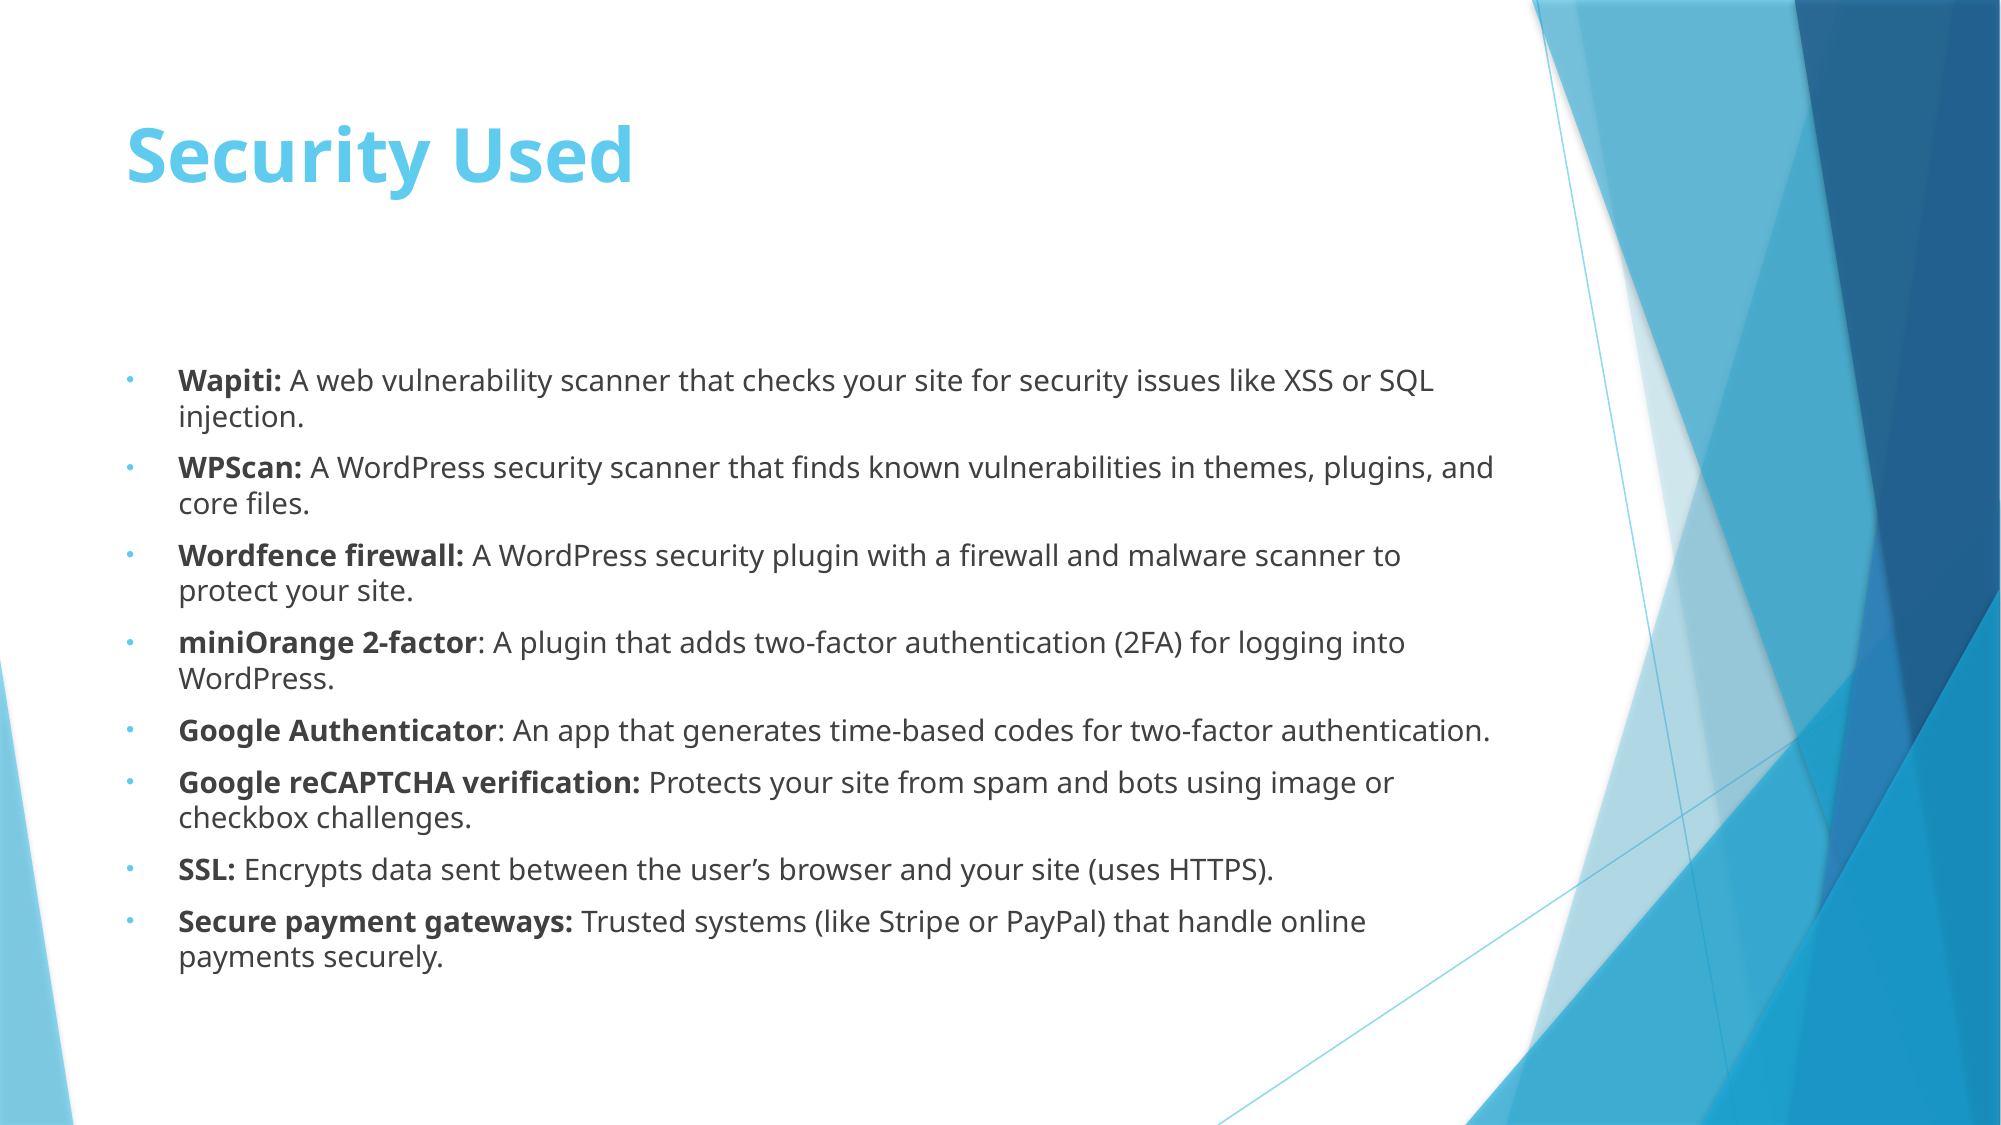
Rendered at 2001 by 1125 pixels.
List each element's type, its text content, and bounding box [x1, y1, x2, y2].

title Security Used [111, 99, 1522, 317]
list Wapiti: A web vulnerability scanner that checks your site for security issues like XSS or SQL injection. WPScan: A WordPress security scanner that finds known vulnerabilities in themes, plugins, and core files. Wordfence firewall: A WordPress security plugin with a firewall and malware scanner to protect your site. miniOrange 2-factor: A plugin that adds two-factor authentication (2FA) for logging into WordPress. Google Authenticator: An app that generates time-based codes for two-factor authentication. Google reCAPTCHA verification: Protects your site from spam and bots using image or checkbox challenges. SSL: Encrypts data sent between the user’s browser and your site (uses HTTPS). Secure payment gateways: Trusted systems (like Stripe or PayPal) that handle online payments securely. [111, 354, 1522, 992]
